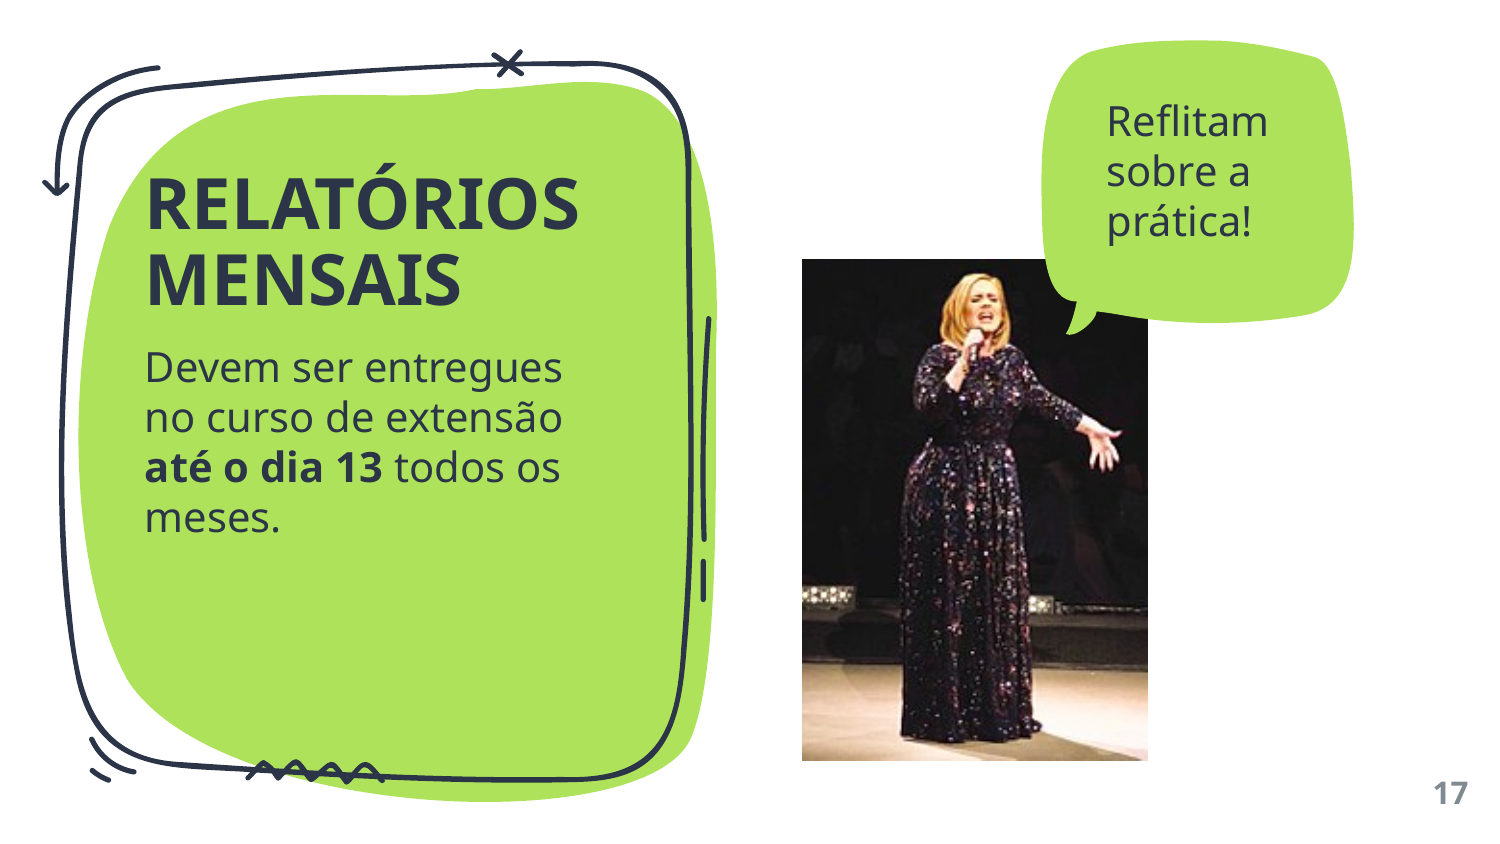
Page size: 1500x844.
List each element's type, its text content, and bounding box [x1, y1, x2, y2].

slide_number 17 [1378, 769, 1469, 820]
text_box Reflitam sobre a prática! [1106, 94, 1367, 433]
picture [802, 258, 1148, 761]
title RELATÓRIOS MENSAIS [144, 164, 618, 321]
list Devem ser entregues no curso de extensão até o dia 13 todos os meses. [144, 340, 618, 679]
text_box [1041, 40, 1339, 257]
